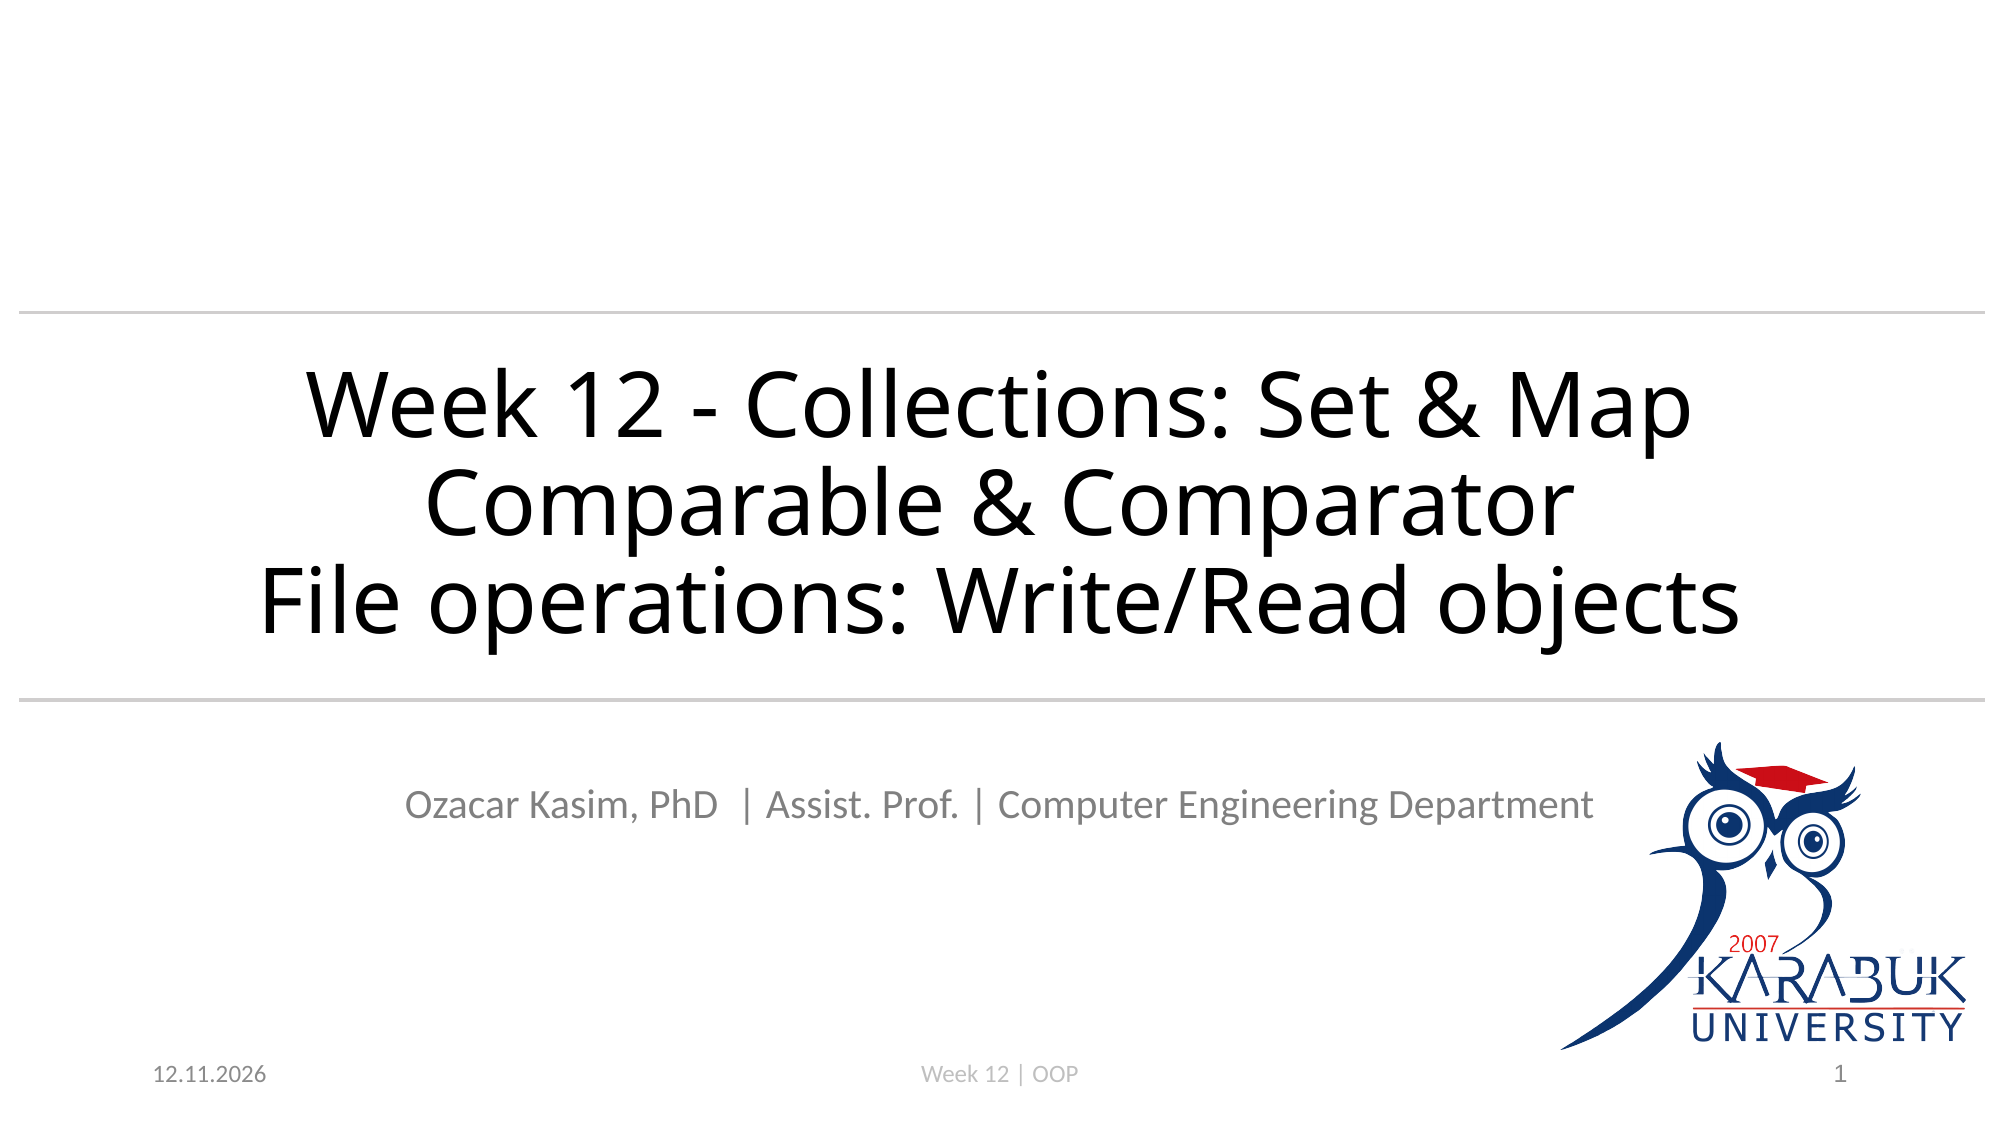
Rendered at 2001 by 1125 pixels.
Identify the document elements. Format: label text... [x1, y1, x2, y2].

slide_number 1 [1412, 1042, 1863, 1103]
subtitle Ozacar Kasim, PhD | Assist. Prof. | Computer Engineering Department [143, 774, 1559, 839]
picture [1559, 742, 1966, 1050]
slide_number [137, 1042, 588, 1103]
title Week 12 - Collections: Set & Map Comparable & Comparator File operations: Write/Read objects [34, 350, 1966, 663]
footer Week 12 | OOP [662, 1042, 1338, 1103]
